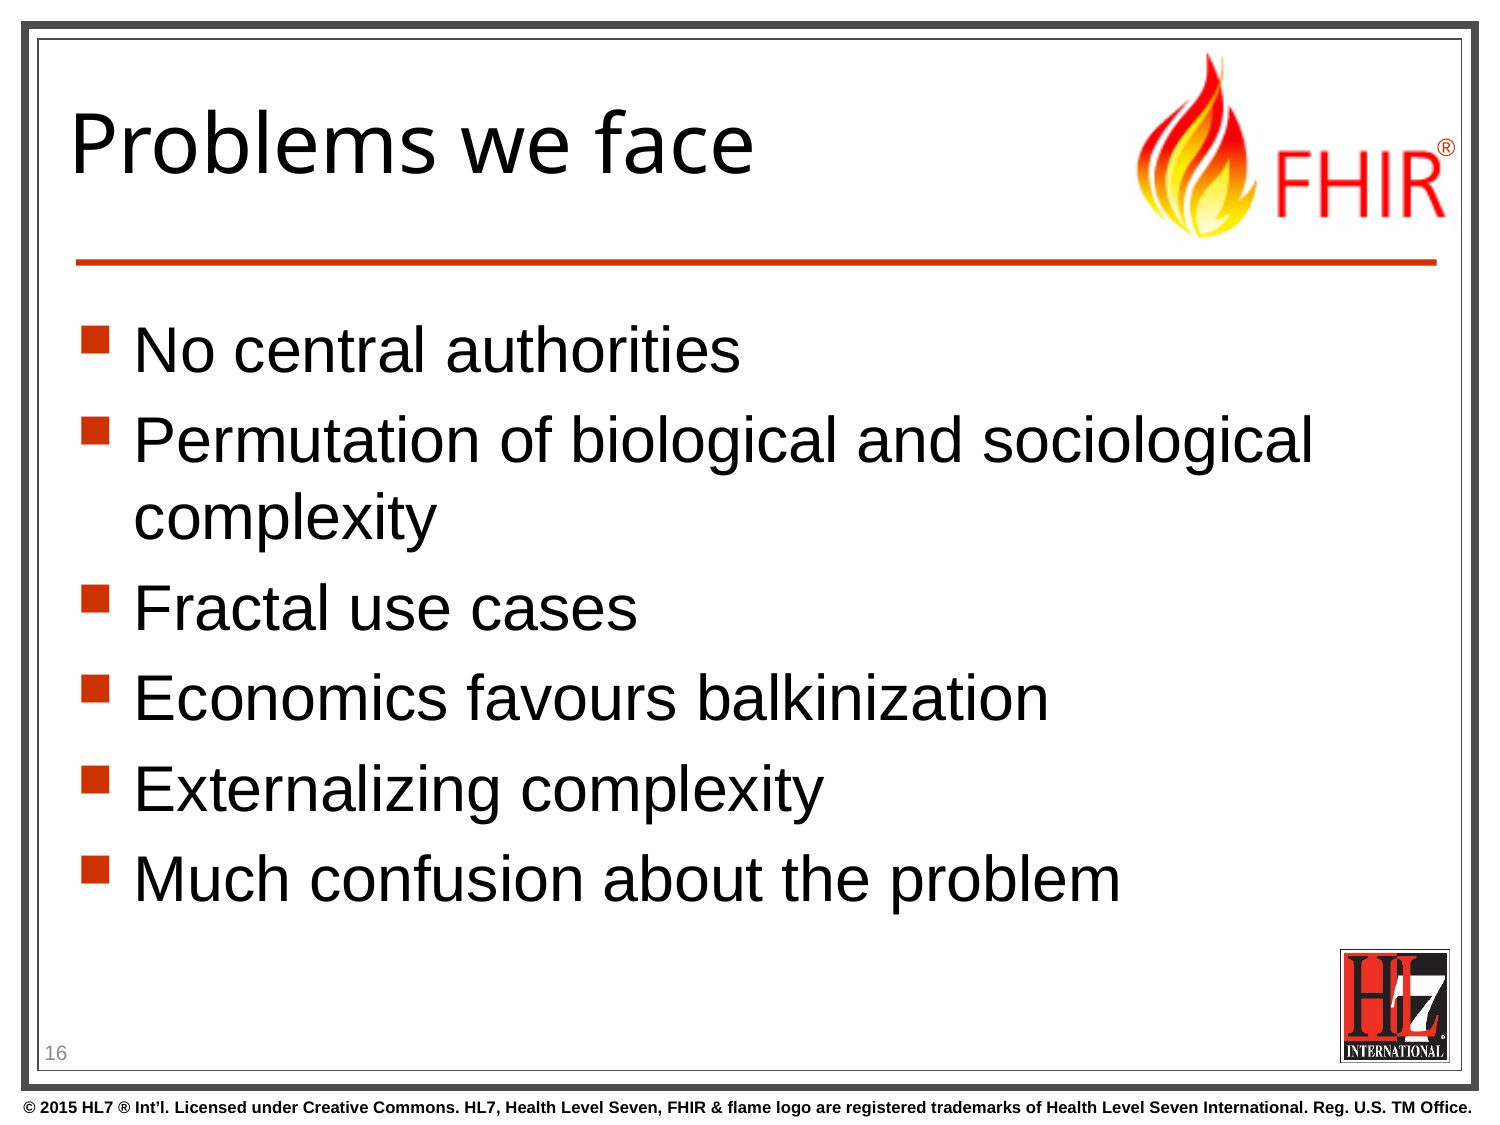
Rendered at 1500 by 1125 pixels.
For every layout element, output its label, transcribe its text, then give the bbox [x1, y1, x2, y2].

list No central authorities Permutation of biological and sociological complexity Fractal use cases Economics favours balkinization Externalizing complexity Much confusion about the problem [62, 299, 1438, 1059]
picture [1340, 949, 1450, 1063]
picture [1124, 42, 1458, 249]
slide_number 16 [29, 1034, 148, 1071]
title Problems we face [53, 54, 1128, 244]
